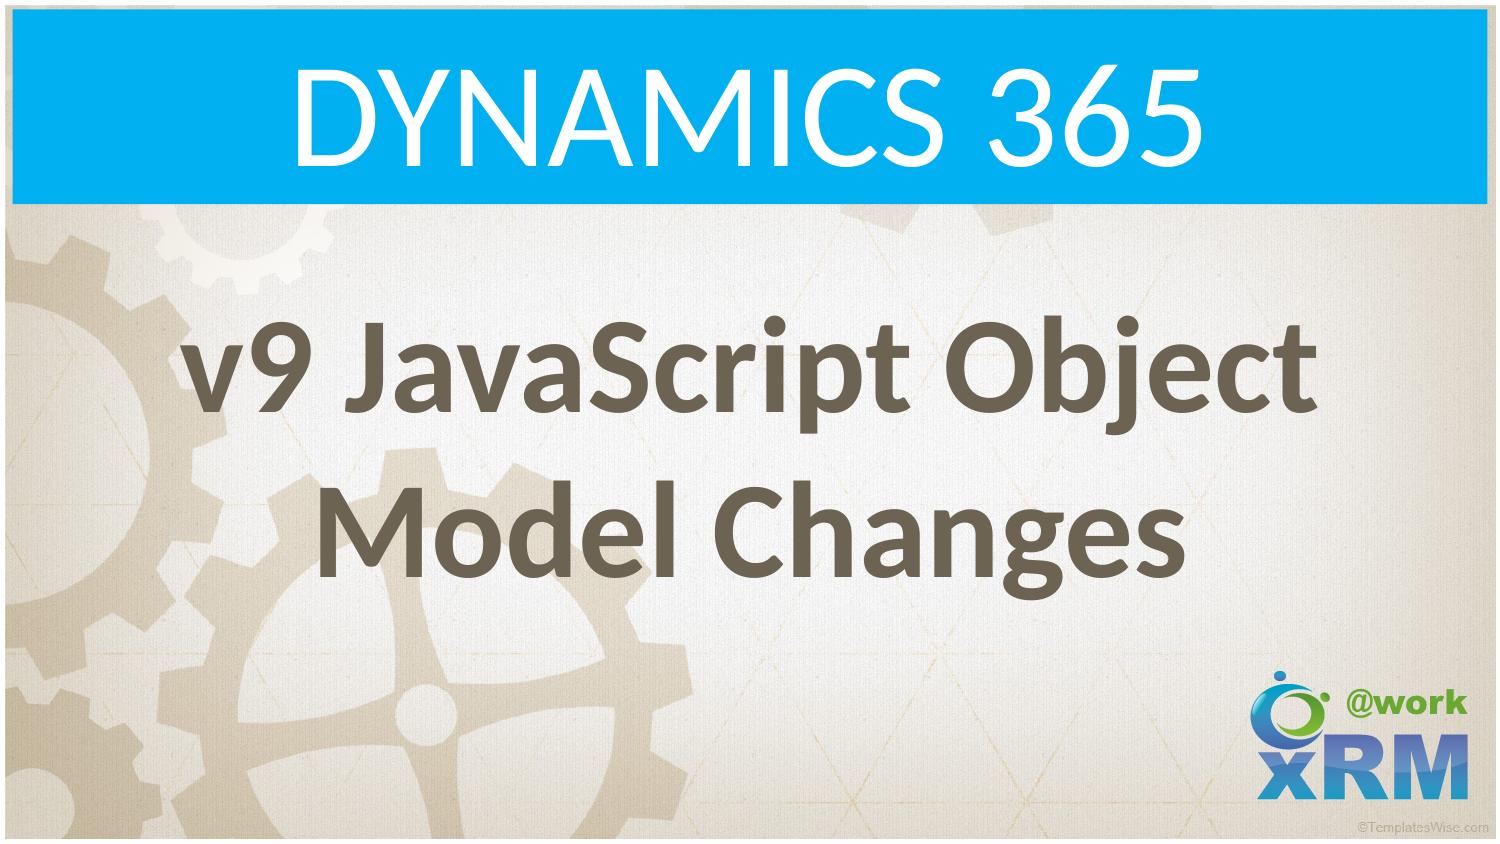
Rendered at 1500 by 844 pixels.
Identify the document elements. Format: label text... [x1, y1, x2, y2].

title v9 JavaScript Object Model Changes [112, 377, 1388, 503]
picture [0, 0, 1500, 844]
text_box DYNAMICS 365 [12, 9, 1488, 205]
